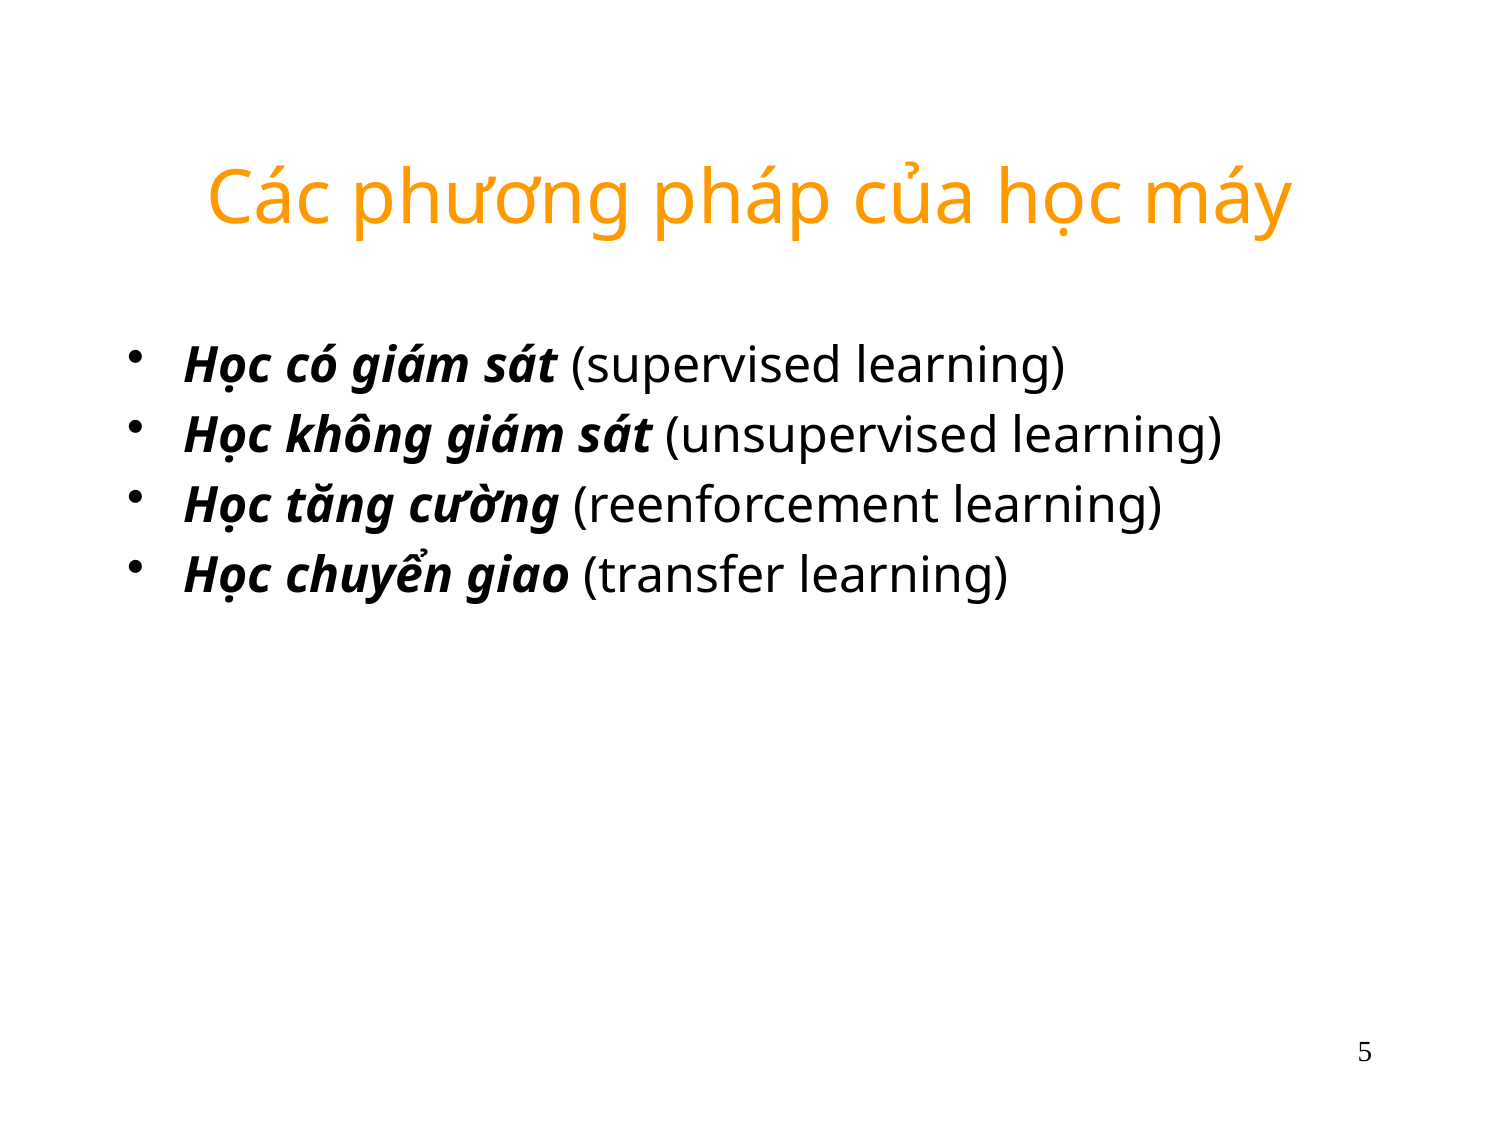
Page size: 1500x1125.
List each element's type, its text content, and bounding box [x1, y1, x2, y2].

title Các phương pháp của học máy [112, 99, 1388, 288]
list Học có giám sát (supervised learning) Học không giám sát (unsupervised learning) Học tăng cường (reenforcement learning) Học chuyển giao (transfer learning) [112, 324, 1388, 1000]
slide_number 5 [1074, 1025, 1388, 1100]
